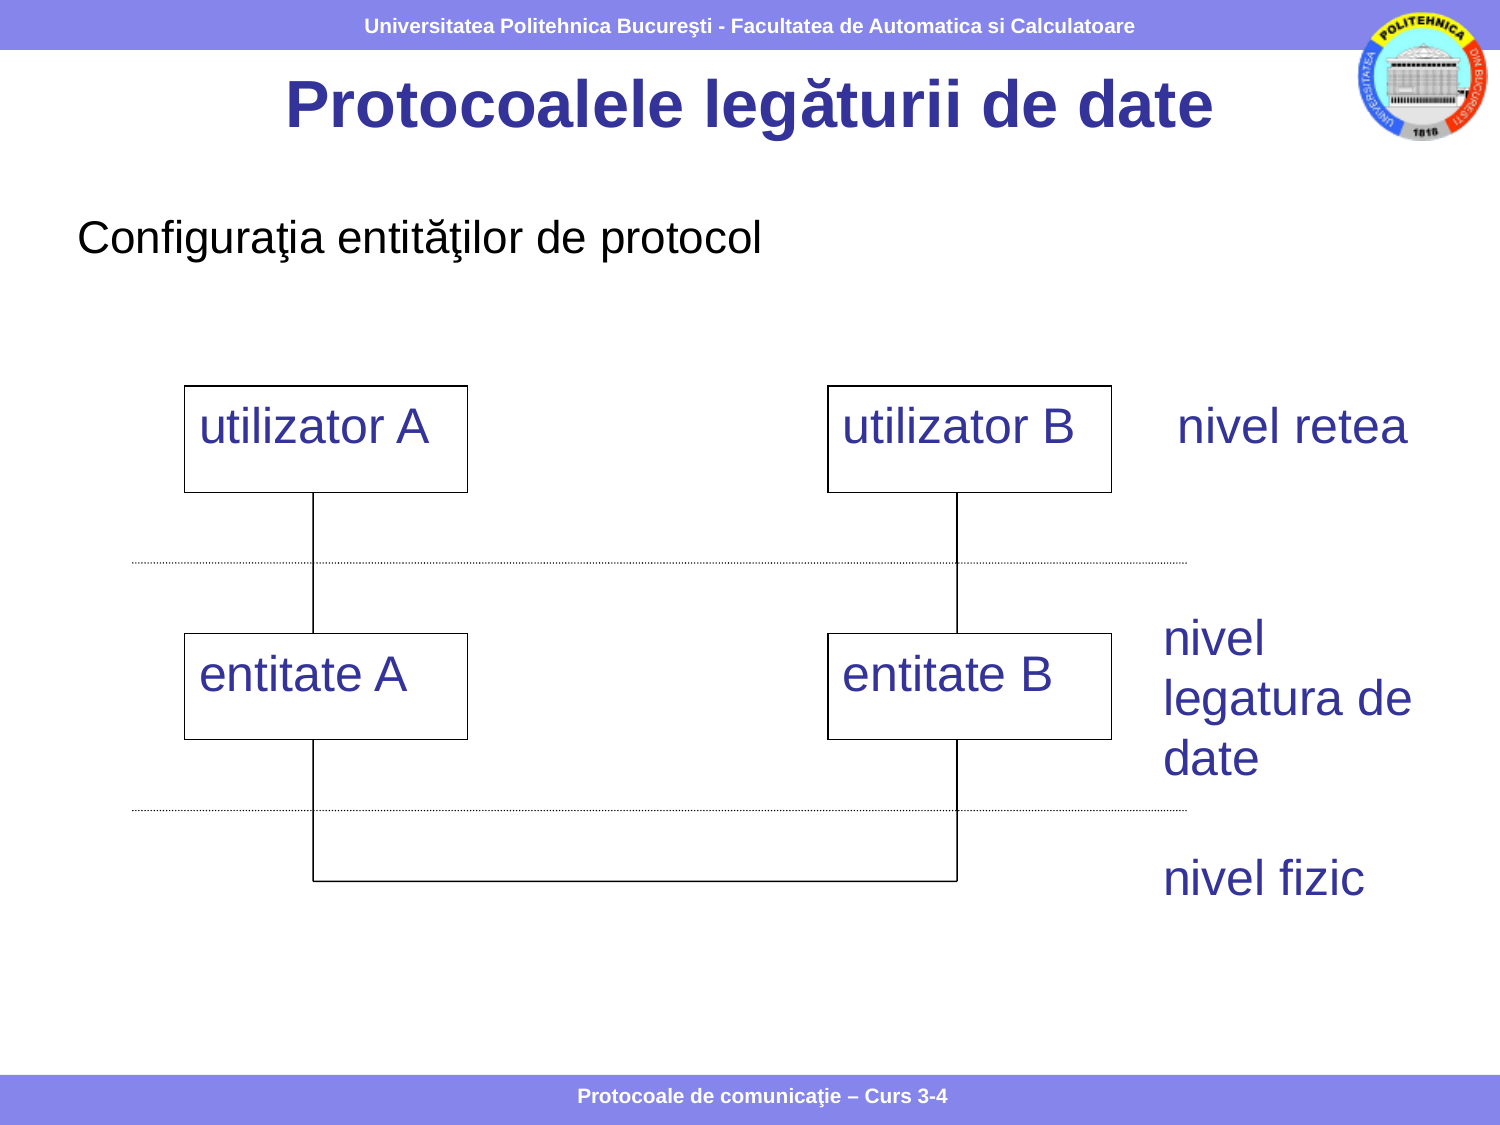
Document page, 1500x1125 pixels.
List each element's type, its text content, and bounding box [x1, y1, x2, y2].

footer Protocoale de comunicaţie – Curs 3-4 [387, 1074, 1138, 1125]
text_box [132, 385, 1447, 917]
title Protocoalele legăturii de date [62, 75, 1438, 128]
picture [1357, 12, 1488, 141]
list Configuraţia entităţilor de protocol [62, 200, 1438, 1050]
